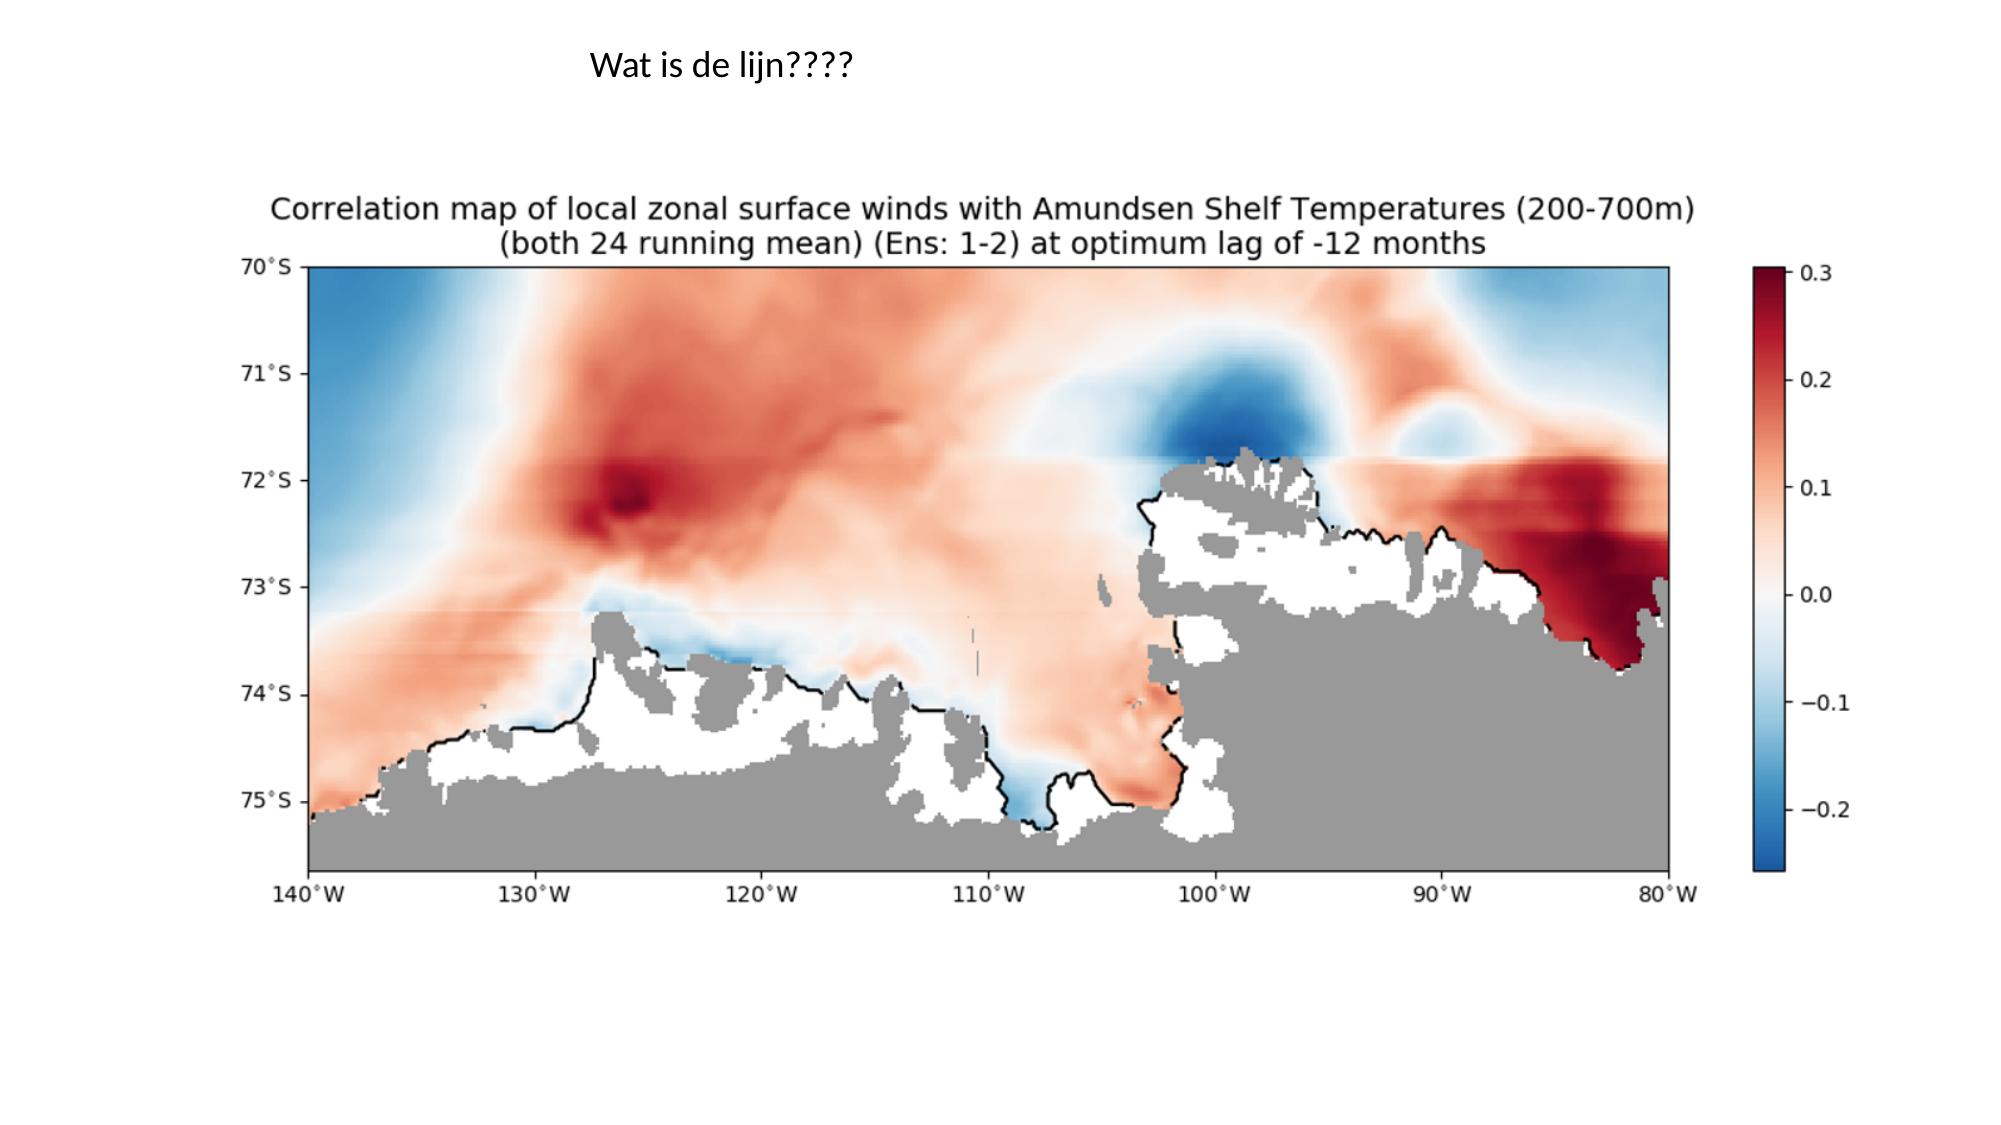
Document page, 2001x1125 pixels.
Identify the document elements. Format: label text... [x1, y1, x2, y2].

picture [228, 183, 1884, 942]
text_box Wat is de lijn???? [574, 32, 1535, 93]
